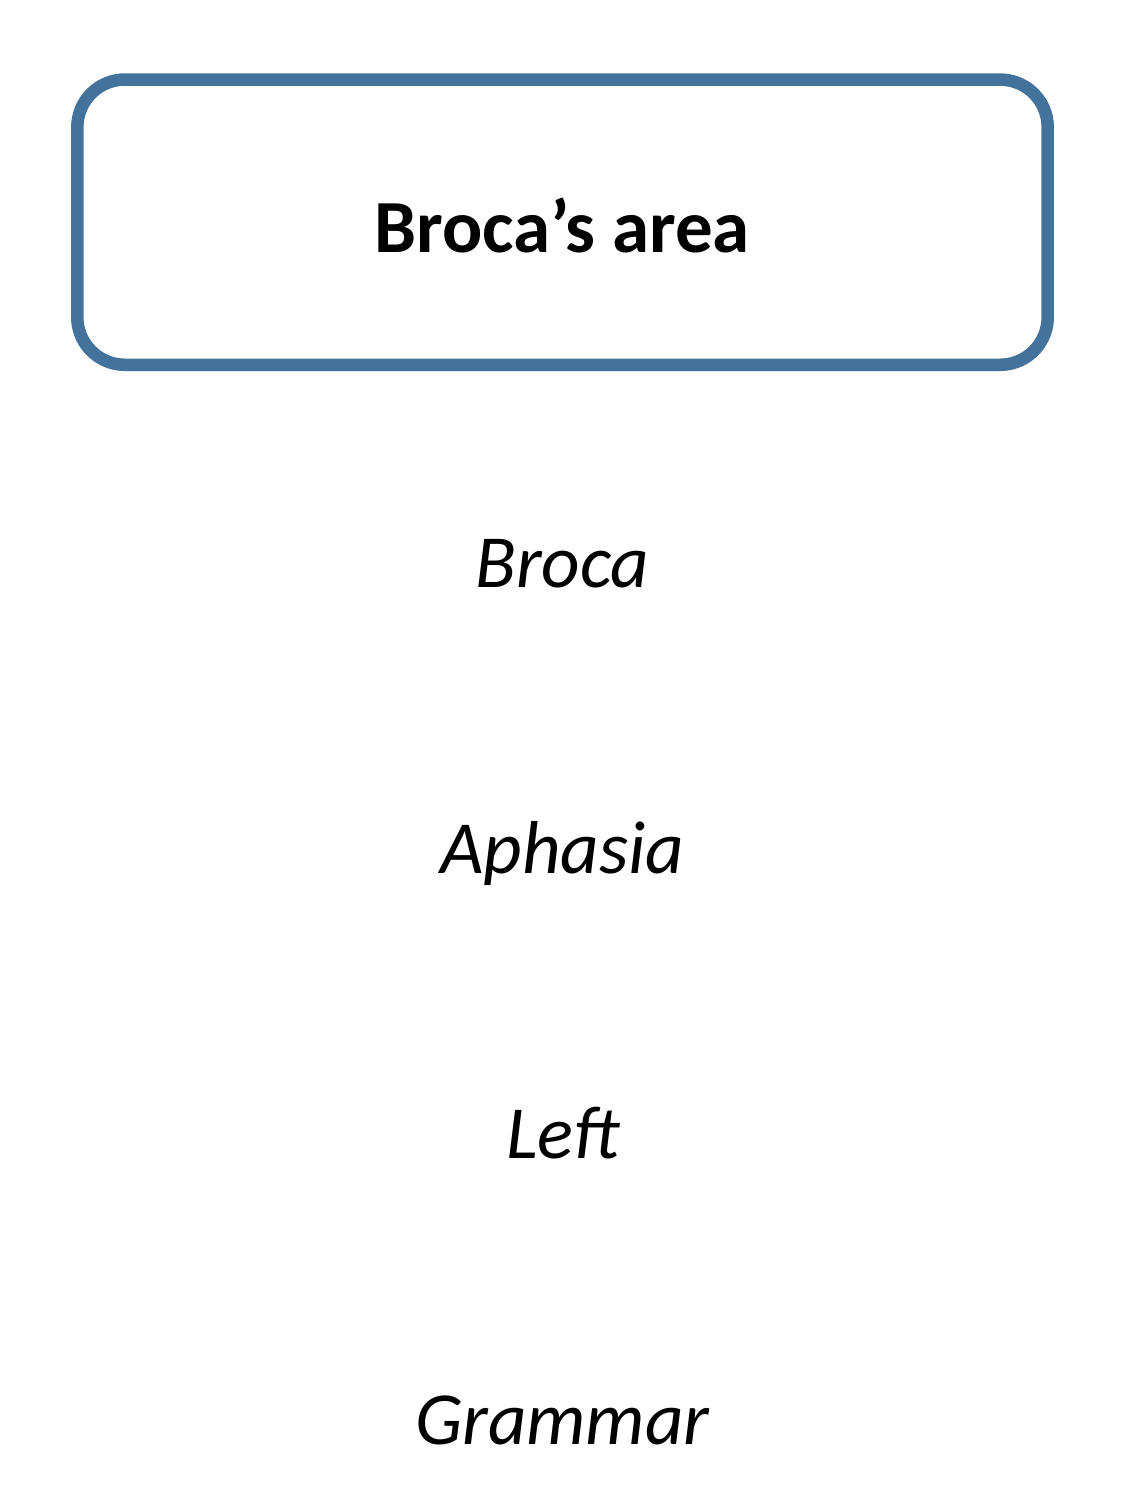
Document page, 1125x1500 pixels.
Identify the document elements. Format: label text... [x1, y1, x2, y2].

text_box Broca’s area [76, 78, 1049, 366]
list Broca Aphasia Left Grammar [77, 399, 1048, 1352]
